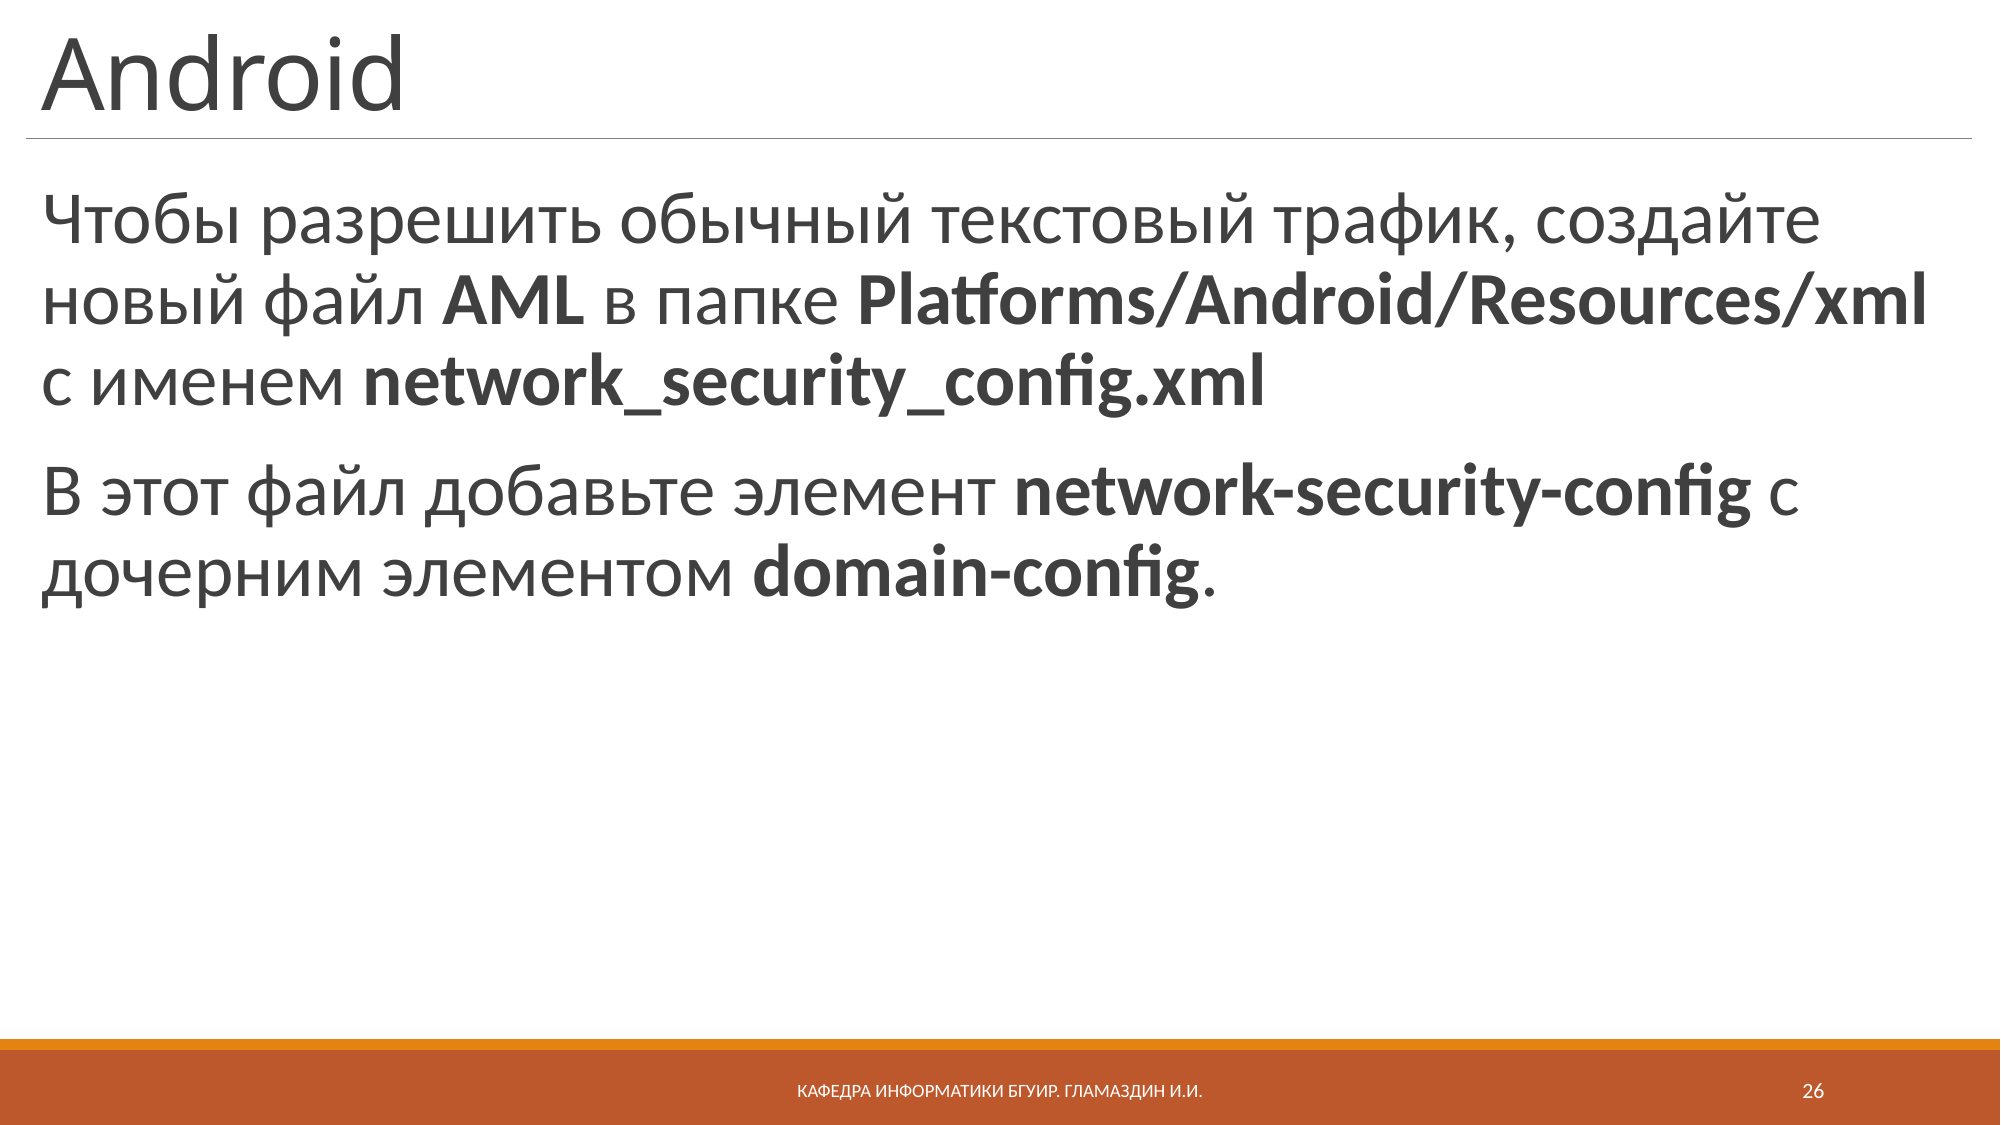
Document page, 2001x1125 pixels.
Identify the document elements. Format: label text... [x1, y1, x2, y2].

list Чтобы разрешить обычный текстовый трафик, создайте новый файл AML в папке Platforms/Android/Resources/xml с именем network_security_config.xml В этот файл добавьте элемент network-security-config с дочерним элементом domain-config. [25, 171, 1972, 1034]
footer Кафедра информатики бгуир. Гламаздин И.и. [604, 1059, 1396, 1120]
slide_number 26 [1624, 1059, 1840, 1120]
title Android [25, 14, 1972, 139]
